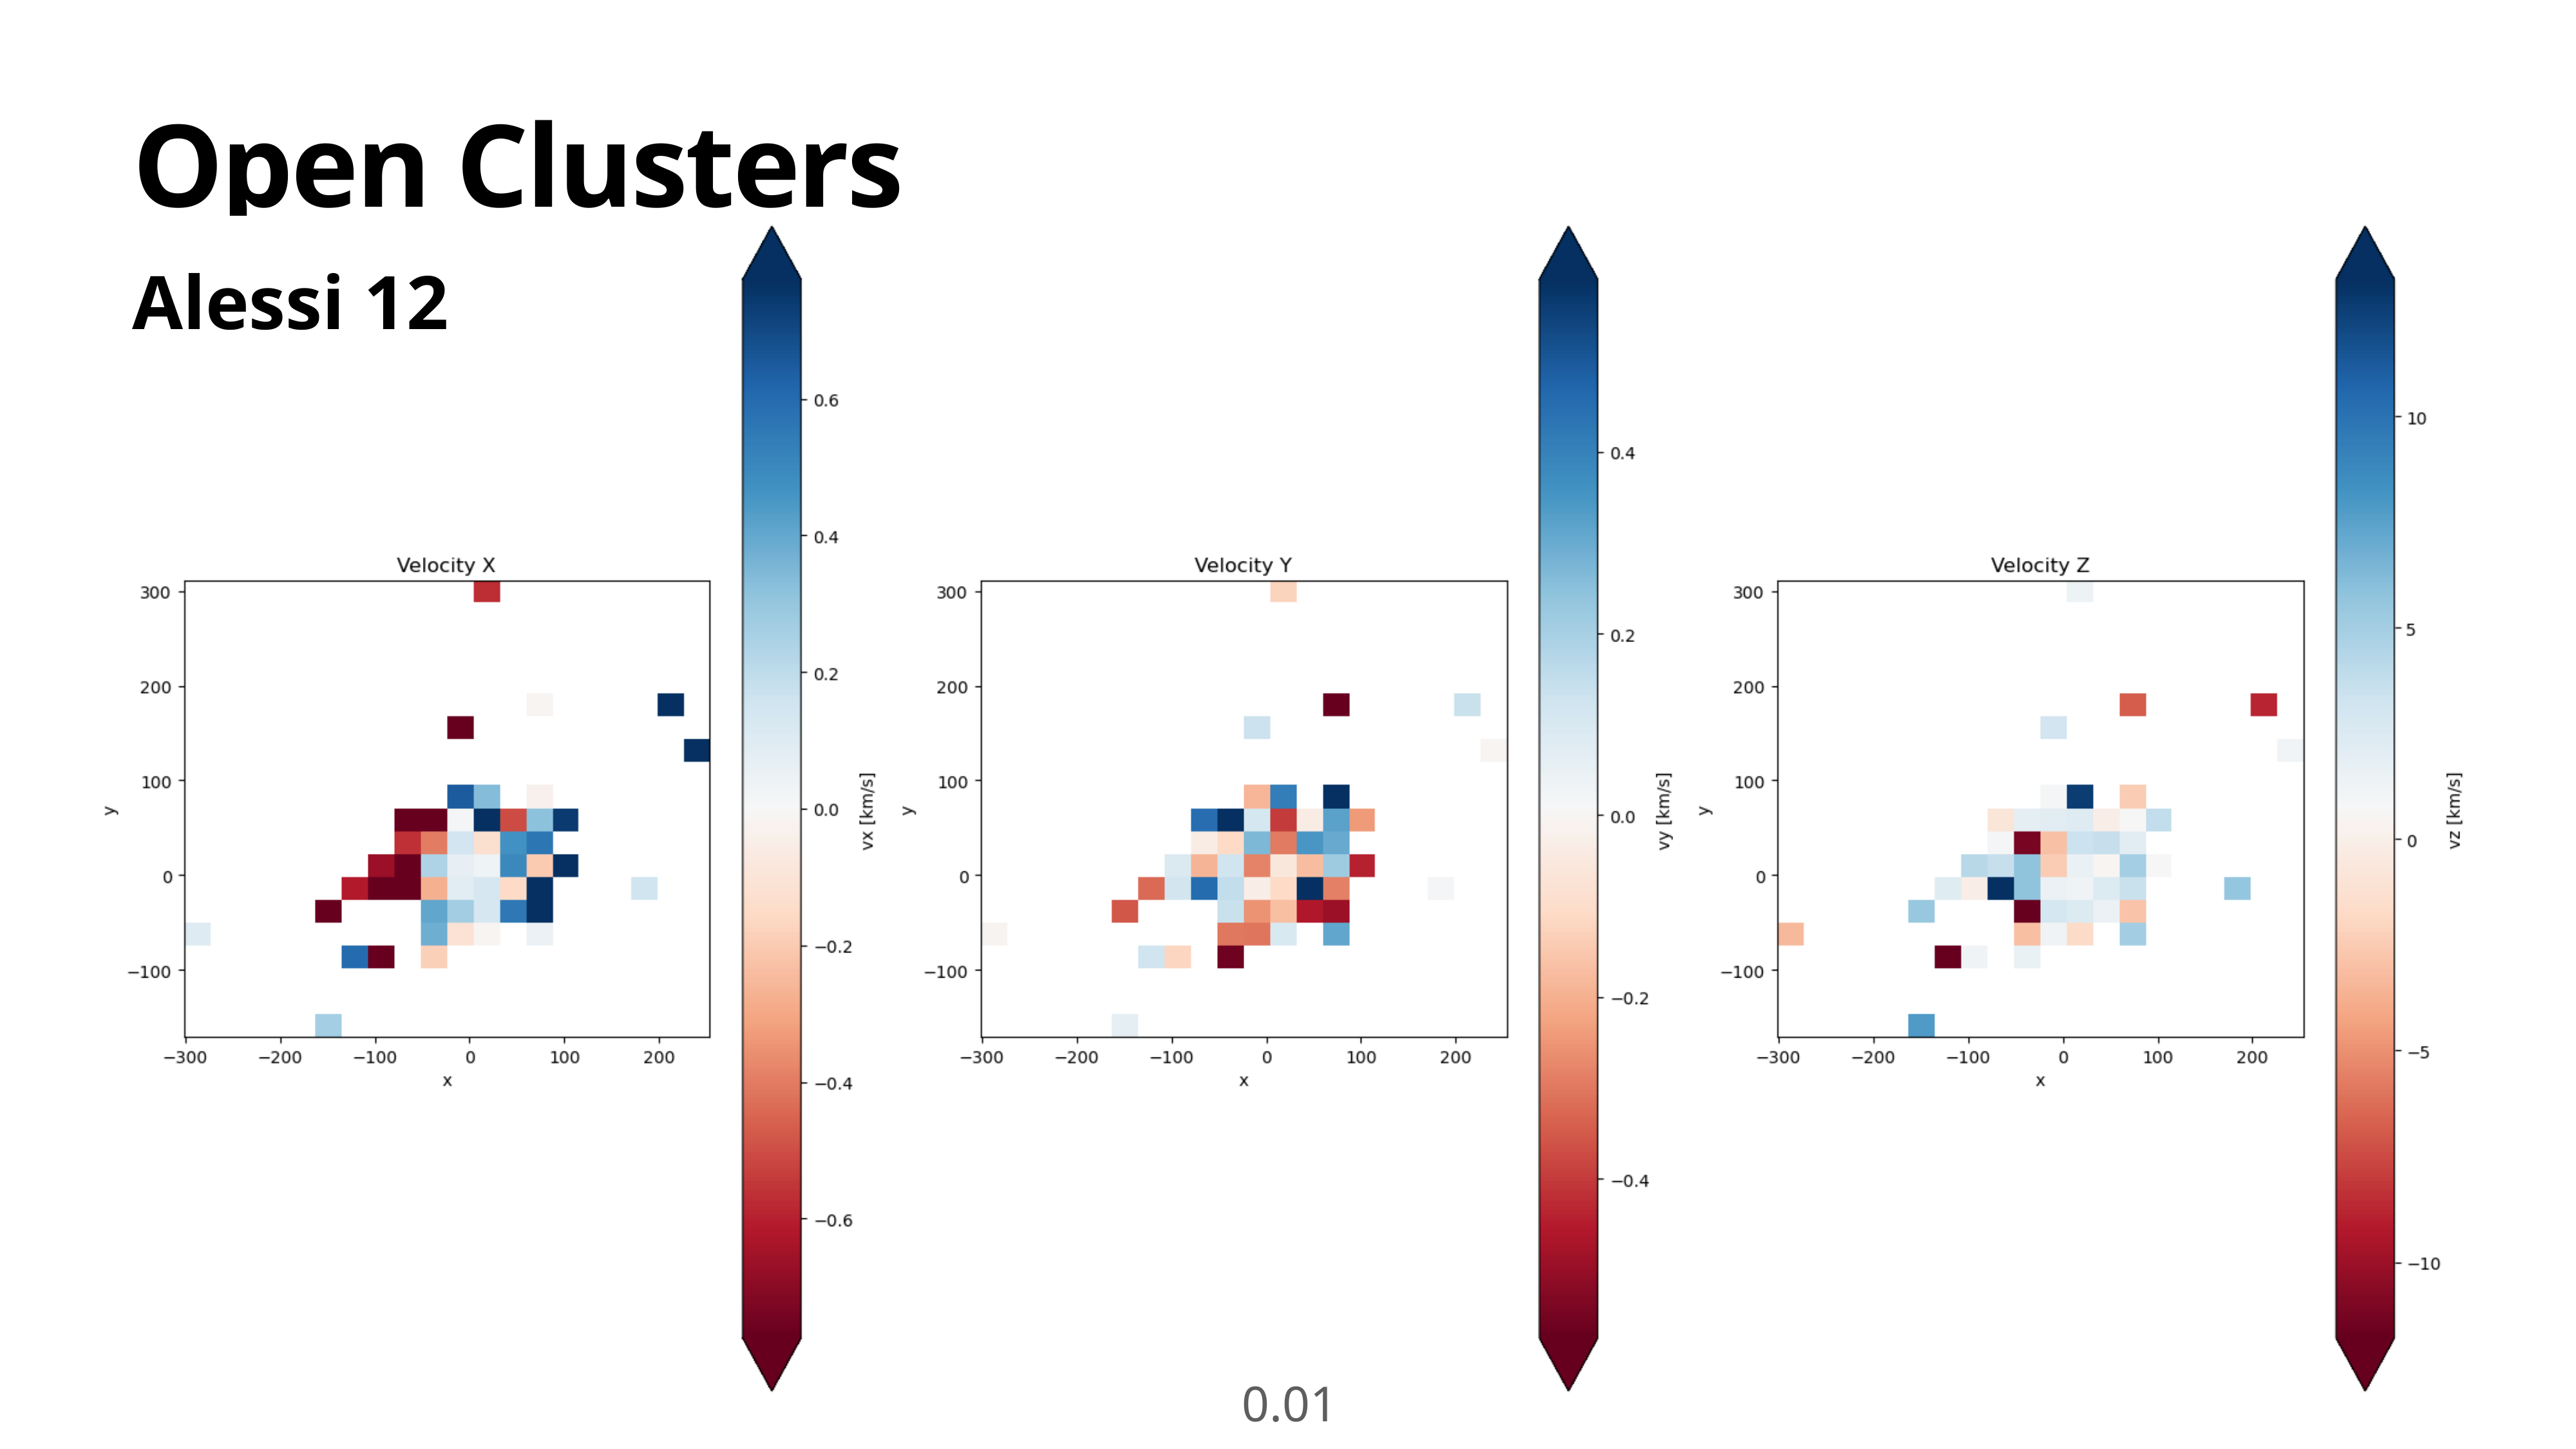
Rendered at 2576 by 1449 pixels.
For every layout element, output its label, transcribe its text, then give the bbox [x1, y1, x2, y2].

title Open Clusters [127, 113, 2449, 216]
picture [91, 216, 2477, 1403]
